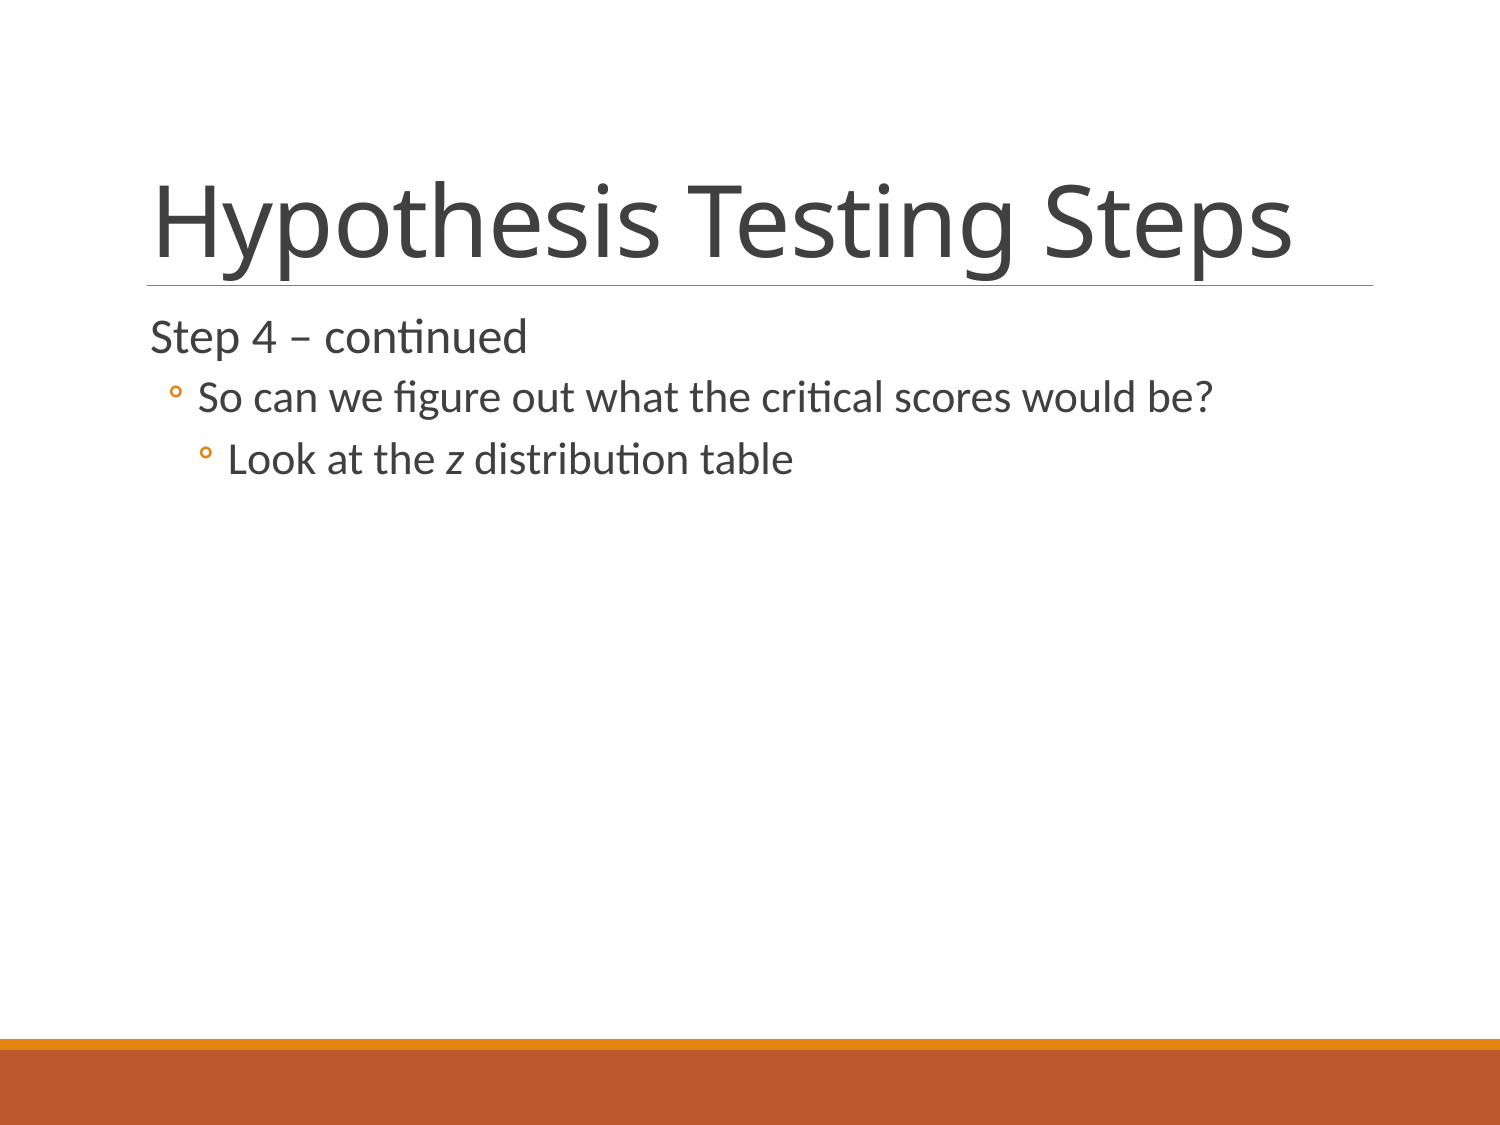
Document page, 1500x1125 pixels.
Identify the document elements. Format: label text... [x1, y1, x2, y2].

list Step 4 – continued So can we figure out what the critical scores would be? Look at the z distribution table [135, 302, 1373, 963]
title Hypothesis Testing Steps [135, 47, 1373, 285]
